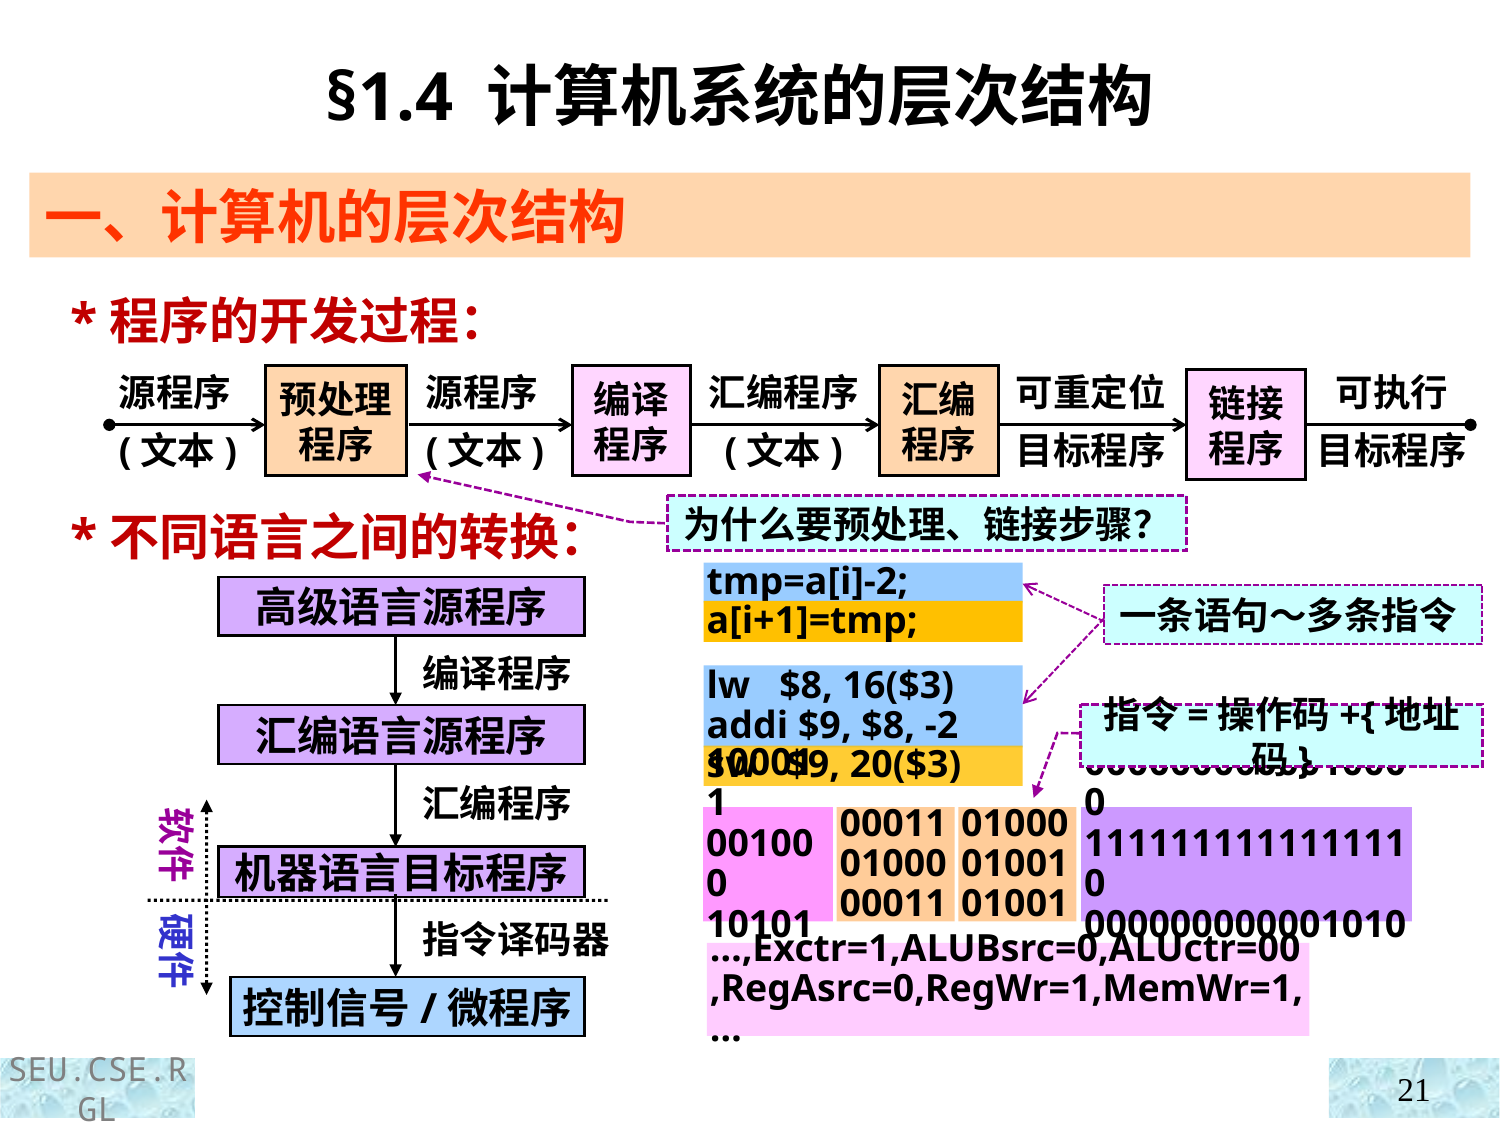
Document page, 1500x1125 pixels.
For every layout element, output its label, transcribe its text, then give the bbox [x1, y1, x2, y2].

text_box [1022, 583, 1483, 705]
text_box 指令=操作码+{地址码} [1418, 711, 1483, 767]
text_box *不同语言之间的转换： [29, 483, 1471, 574]
text_box 为什么要预处理、链接步骤？ [667, 495, 1187, 551]
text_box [147, 562, 1413, 1002]
text_box §1.4 计算机系统的层次结构 [127, 46, 1353, 142]
table_cell Pentium Ⅱ [0, 1058, 195, 1118]
text_box *程序的开发过程： [29, 267, 1471, 357]
text_box 一、计算机的层次结构 [29, 172, 1471, 258]
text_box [109, 365, 1471, 481]
slide_number 21 [1328, 1058, 1500, 1118]
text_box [230, 893, 1310, 1037]
